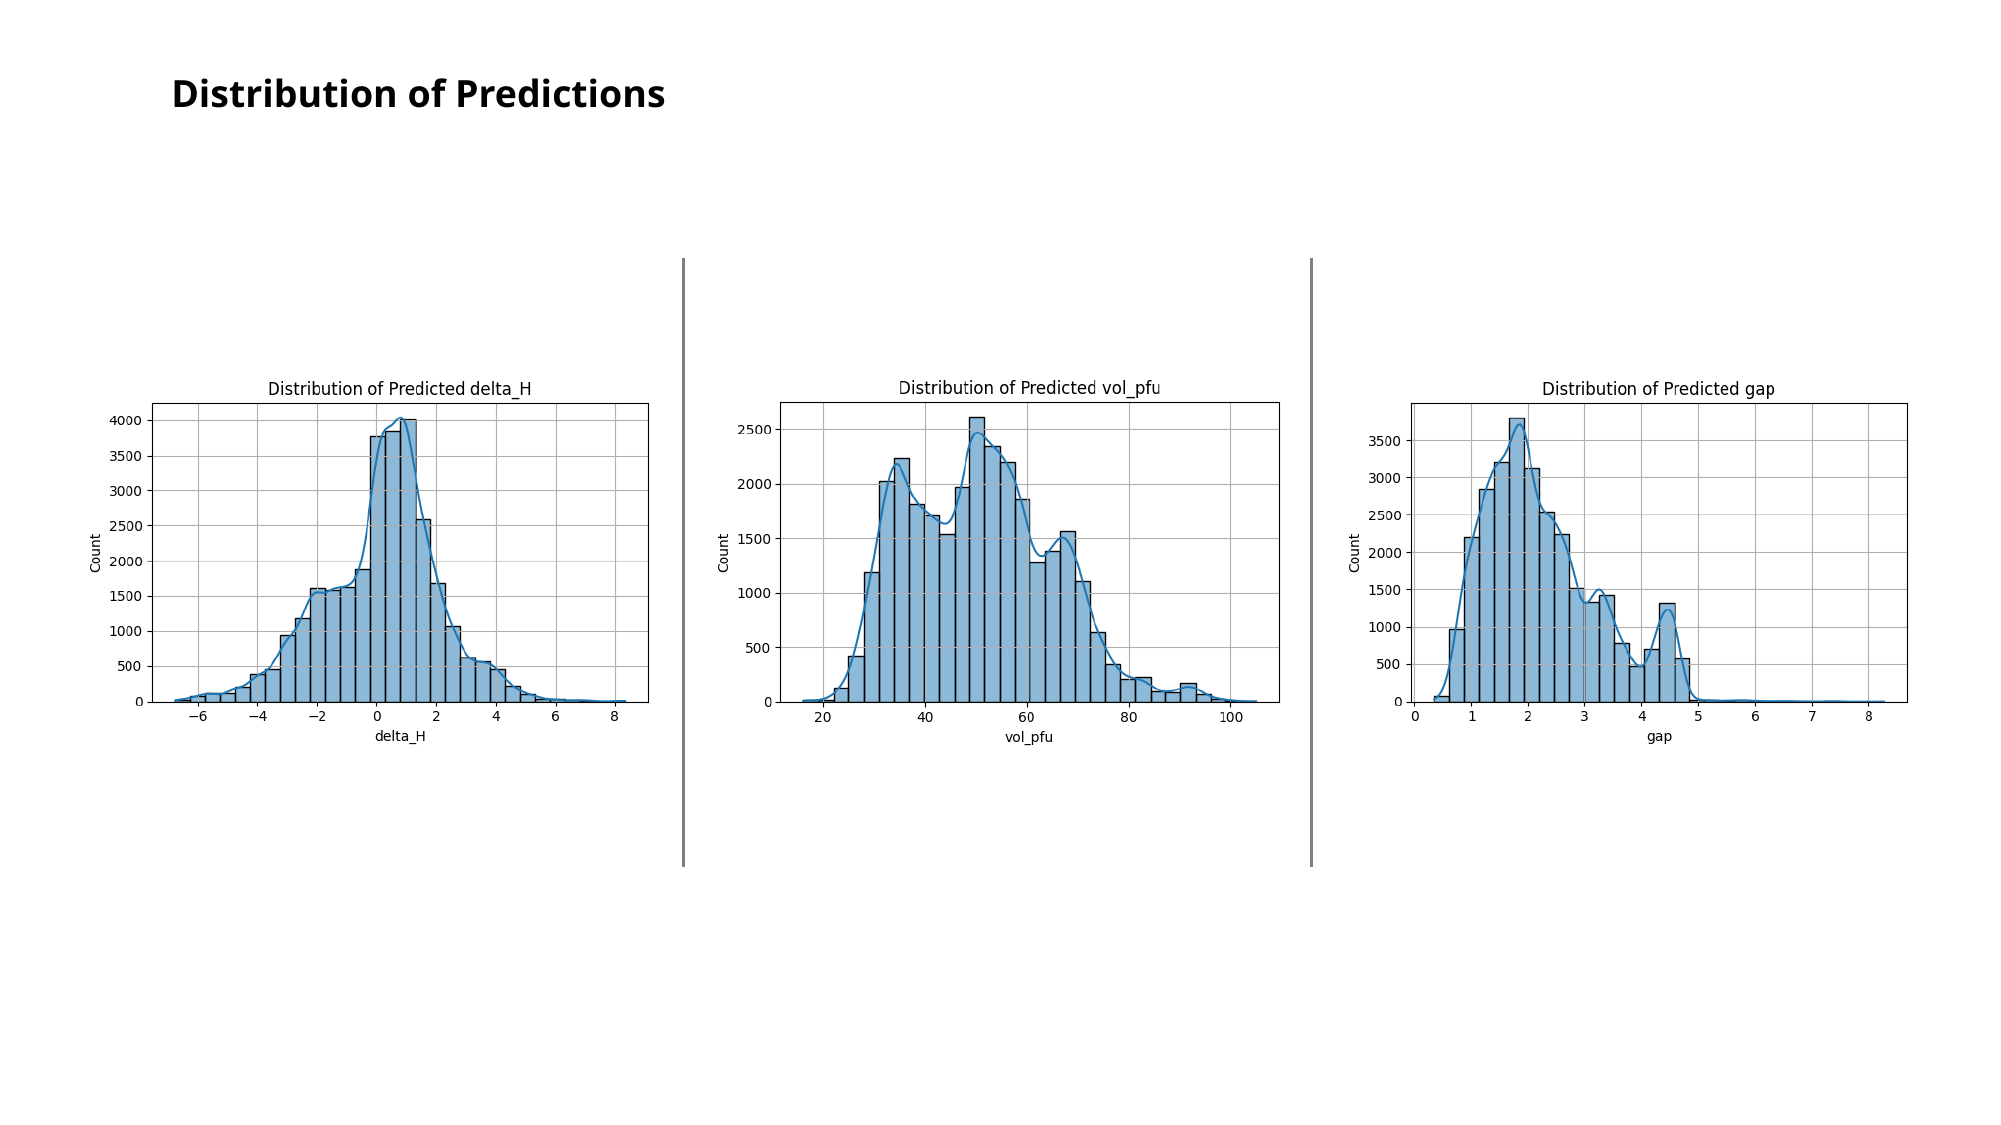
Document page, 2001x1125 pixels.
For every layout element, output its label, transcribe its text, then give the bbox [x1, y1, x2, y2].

text_box Distribution of Predictions [156, 62, 1157, 123]
picture [706, 369, 1288, 754]
picture [78, 370, 657, 753]
picture [1338, 370, 1917, 753]
